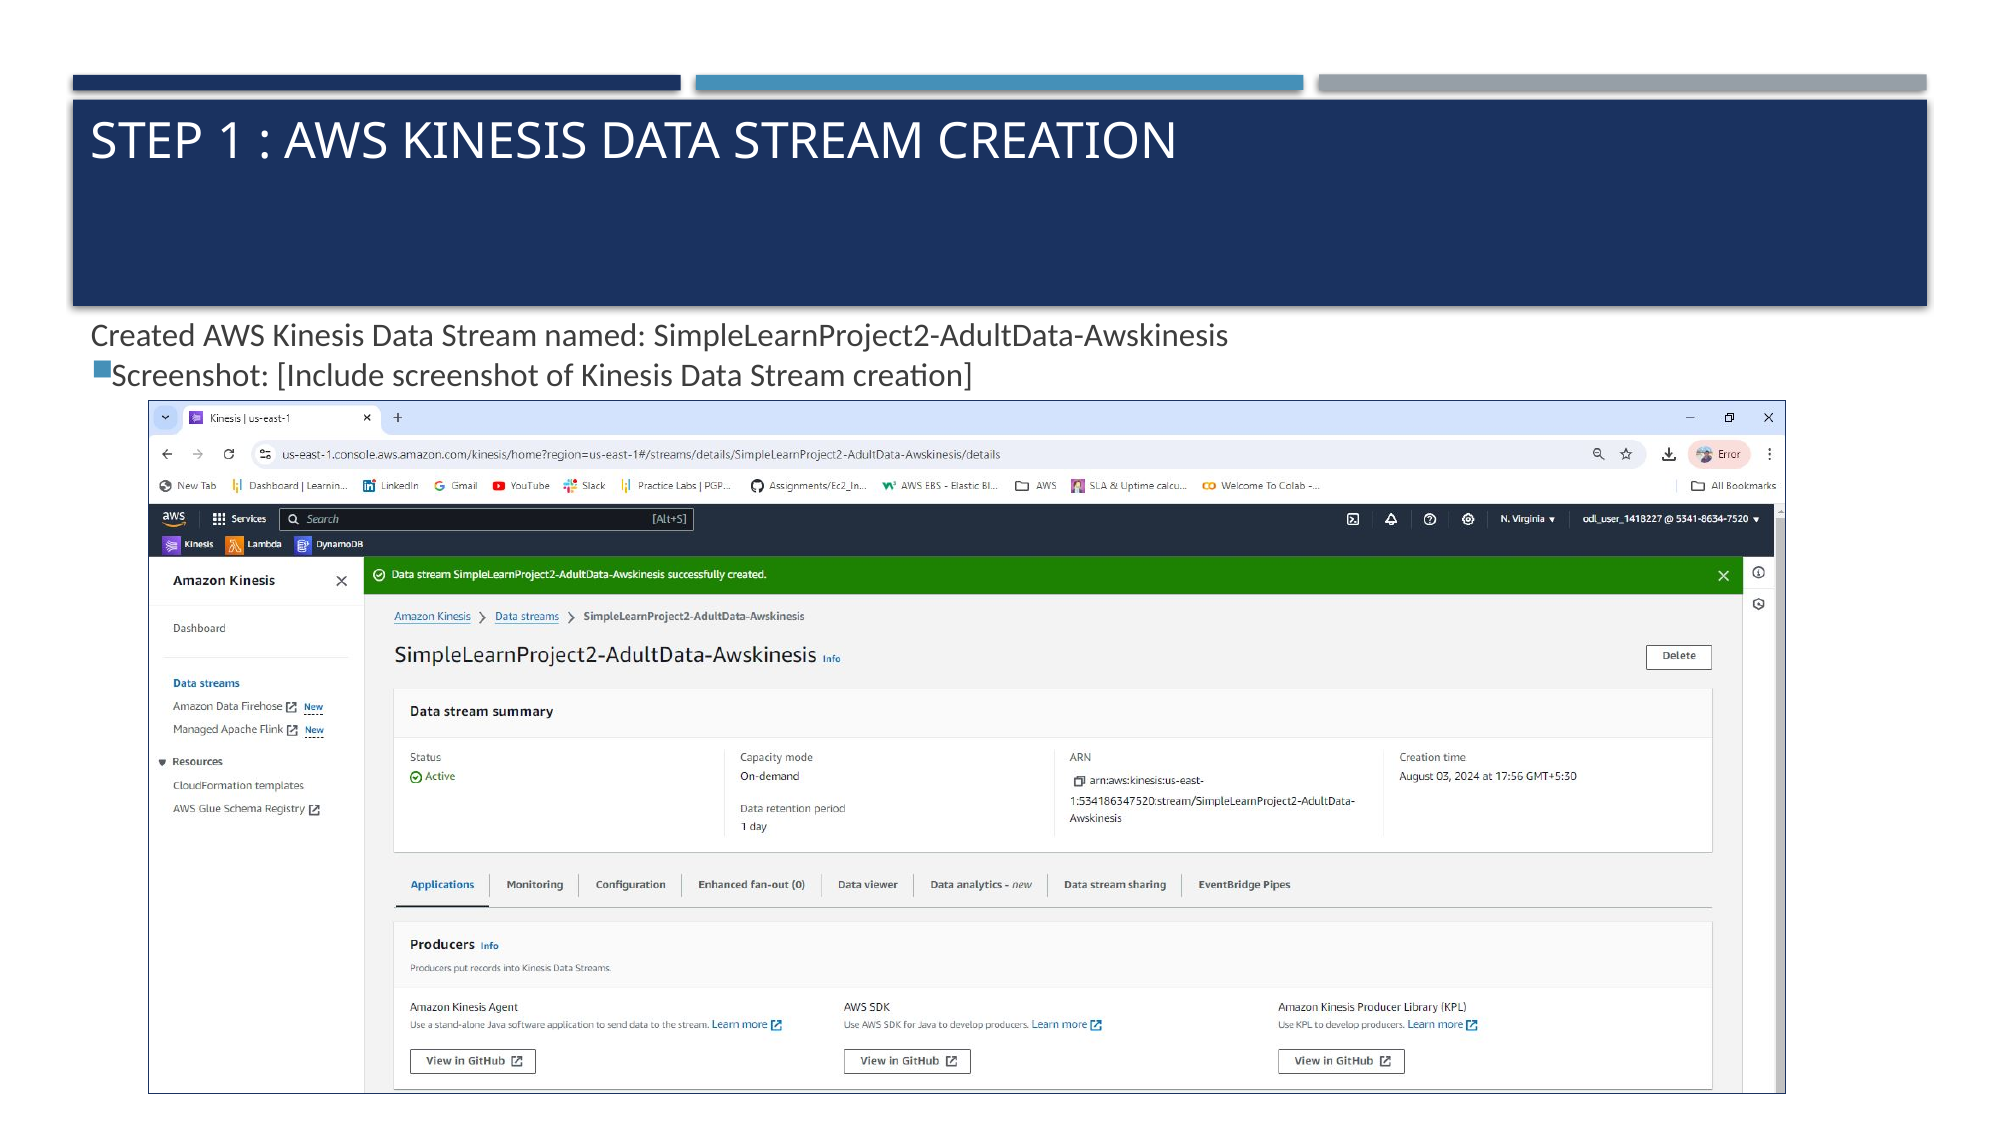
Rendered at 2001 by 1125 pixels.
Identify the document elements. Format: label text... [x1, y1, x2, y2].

title Step 1 : Aws Kinesis Data Stream Creation [75, 39, 1886, 177]
list Created AWS Kinesis Data Stream named: SimpleLearnProject2-AdultData-Awskinesis Screenshot: [Include screenshot of Kinesis Data Stream creation] [75, 305, 1811, 401]
picture [147, 399, 1786, 1094]
